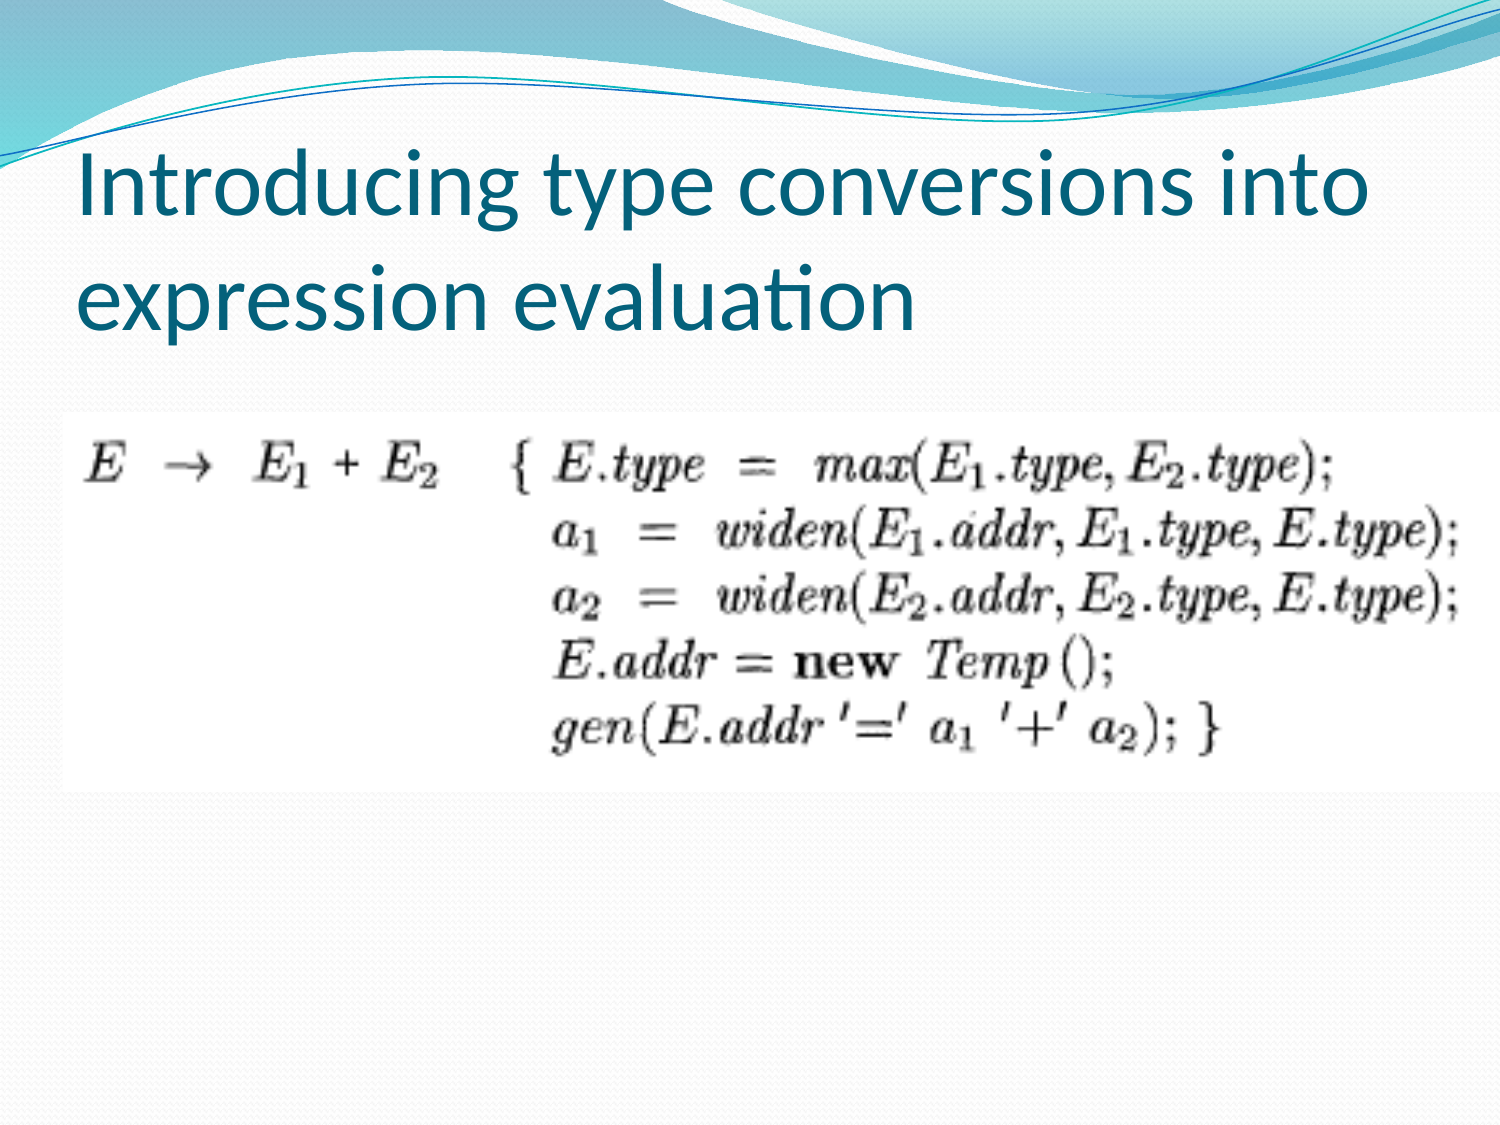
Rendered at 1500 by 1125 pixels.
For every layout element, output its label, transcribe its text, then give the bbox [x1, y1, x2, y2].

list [62, 412, 1500, 793]
title Introducing type conversions into expression evaluation [74, 162, 1426, 351]
